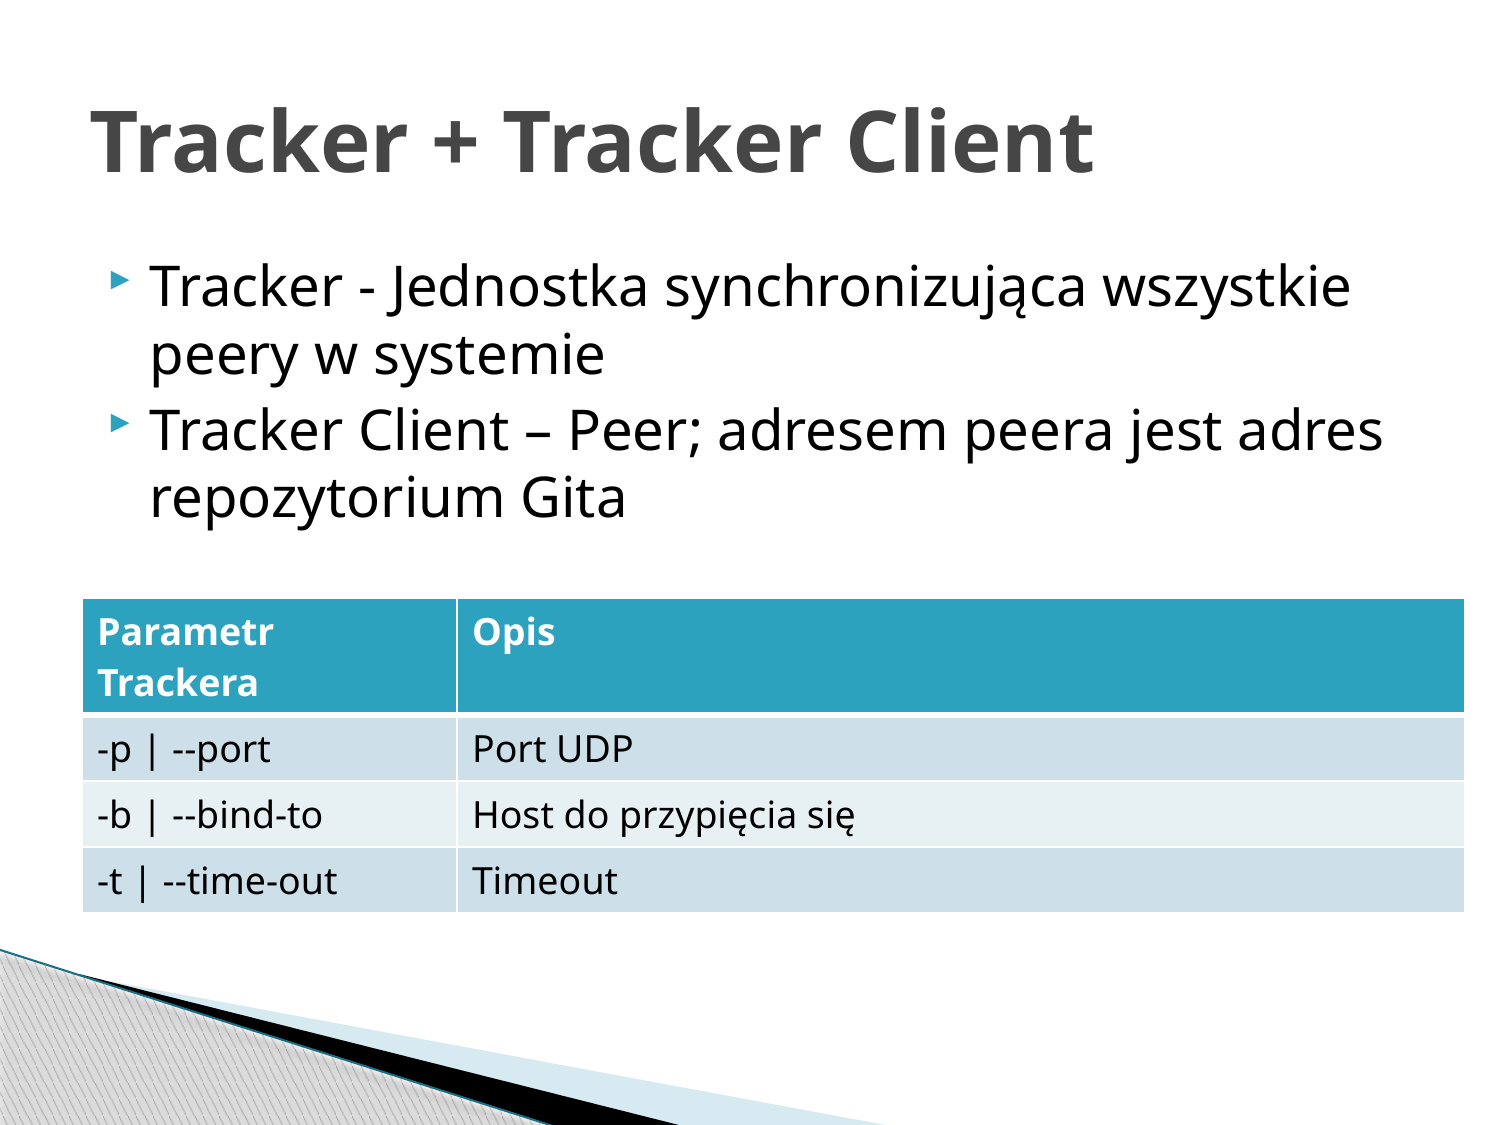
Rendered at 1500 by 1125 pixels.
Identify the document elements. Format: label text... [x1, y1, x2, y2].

table_cell Timeout [458, 848, 1464, 912]
table_cell Host do przypięcia się [458, 782, 1464, 846]
list Tracker - Jednostka synchronizująca wszystkie peery w systemie Tracker Client – Peer; adresem peera jest adres repozytorium Gita [75, 243, 1425, 539]
table_cell -p | --port [83, 718, 456, 780]
table_cell Port UDP [458, 718, 1464, 780]
table_cell -b | --bind-to [83, 782, 456, 846]
table_cell -t | --time-out [83, 848, 456, 912]
title Tracker + Tracker Client [75, 45, 1425, 233]
table_header Parametr Trackera [83, 599, 456, 712]
table_header Opis [458, 599, 1464, 712]
